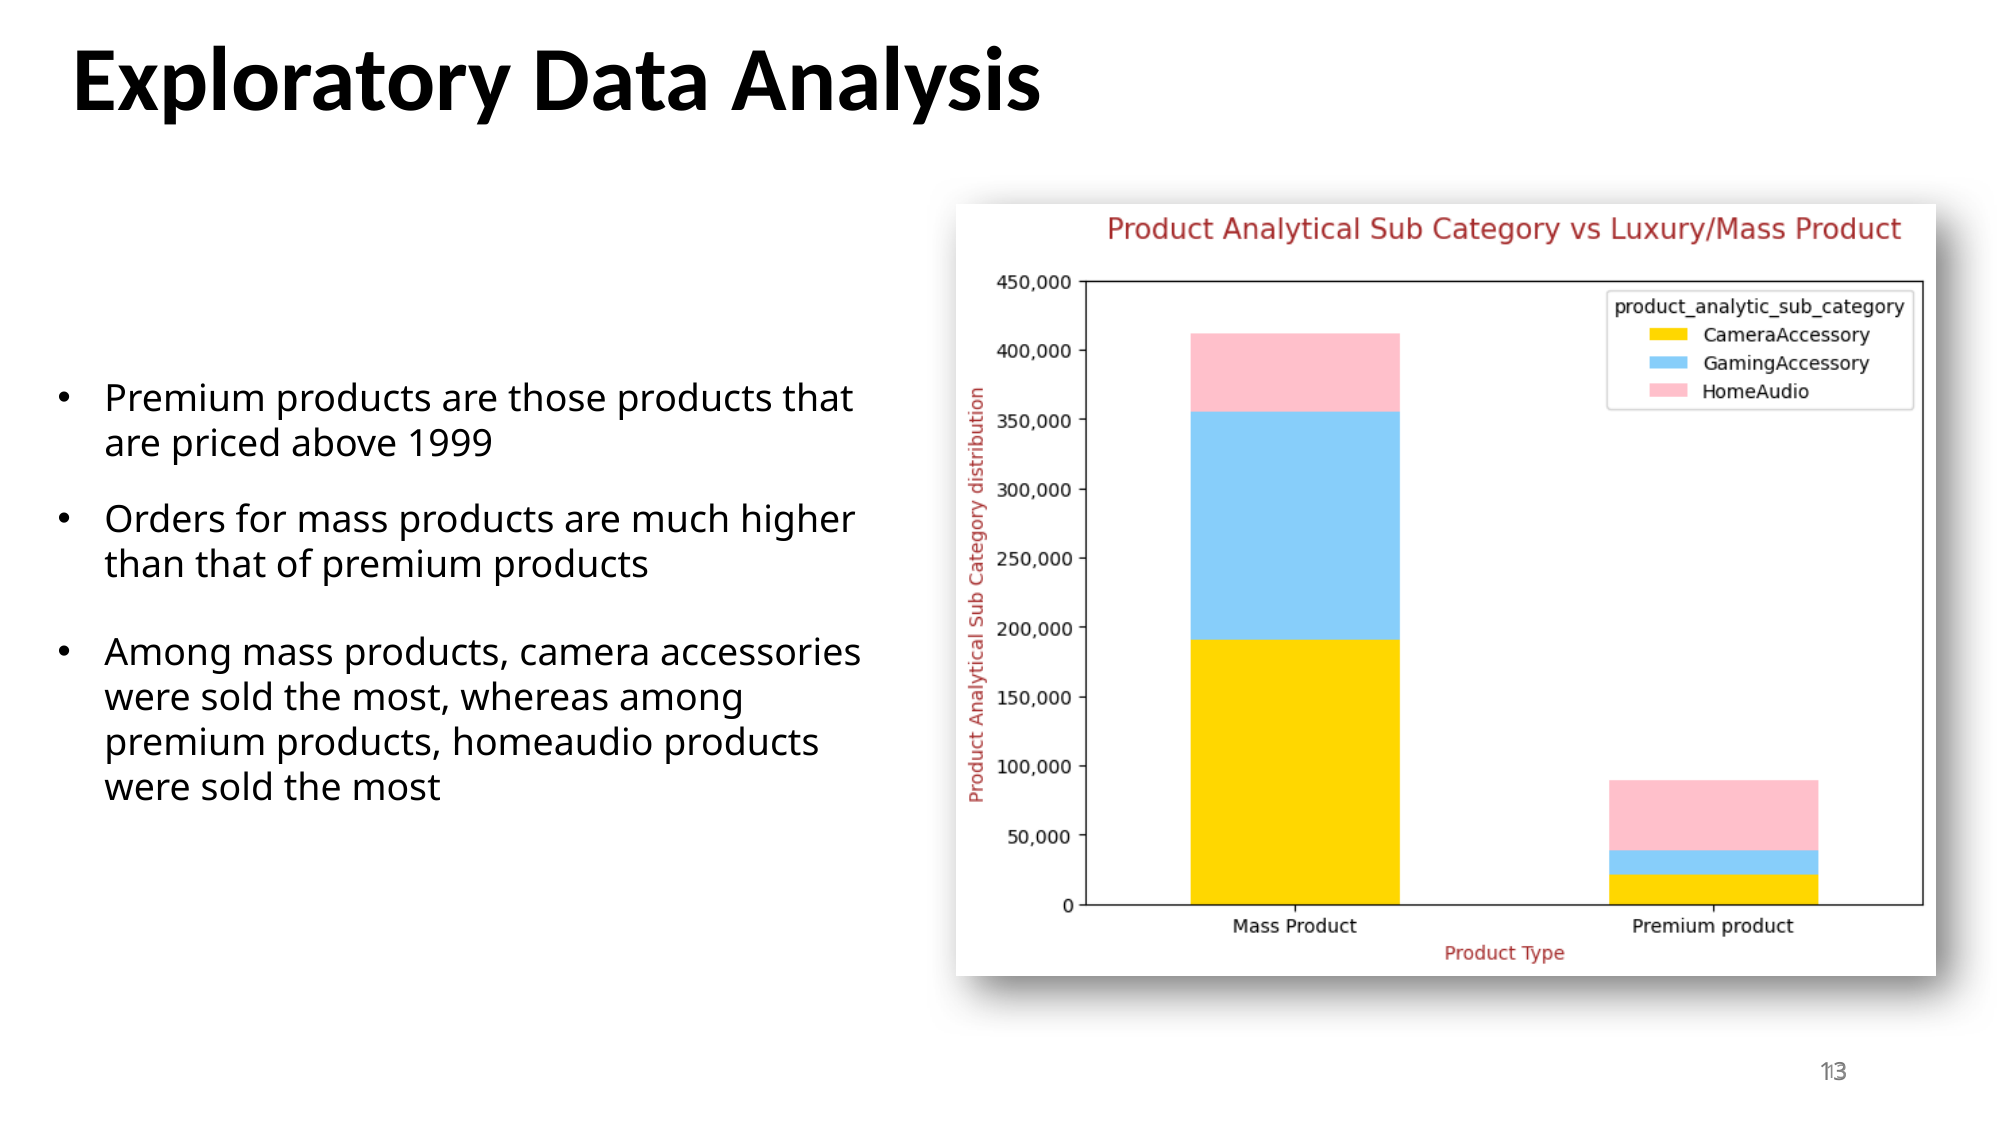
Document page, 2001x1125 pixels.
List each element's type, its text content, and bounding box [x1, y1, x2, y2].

picture [956, 204, 1936, 977]
text_box 13 [1412, 1042, 1863, 1103]
text_box [57, 138, 942, 1043]
text_box Premium products are those products that are priced above 1999 Orders for mass products are much higher than that of premium products Among mass products, camera accessories were sold the most, whereas among premium products, homeaudio products were sold the most [42, 366, 927, 816]
title Exploratory Data Analysis [57, 26, 1863, 139]
